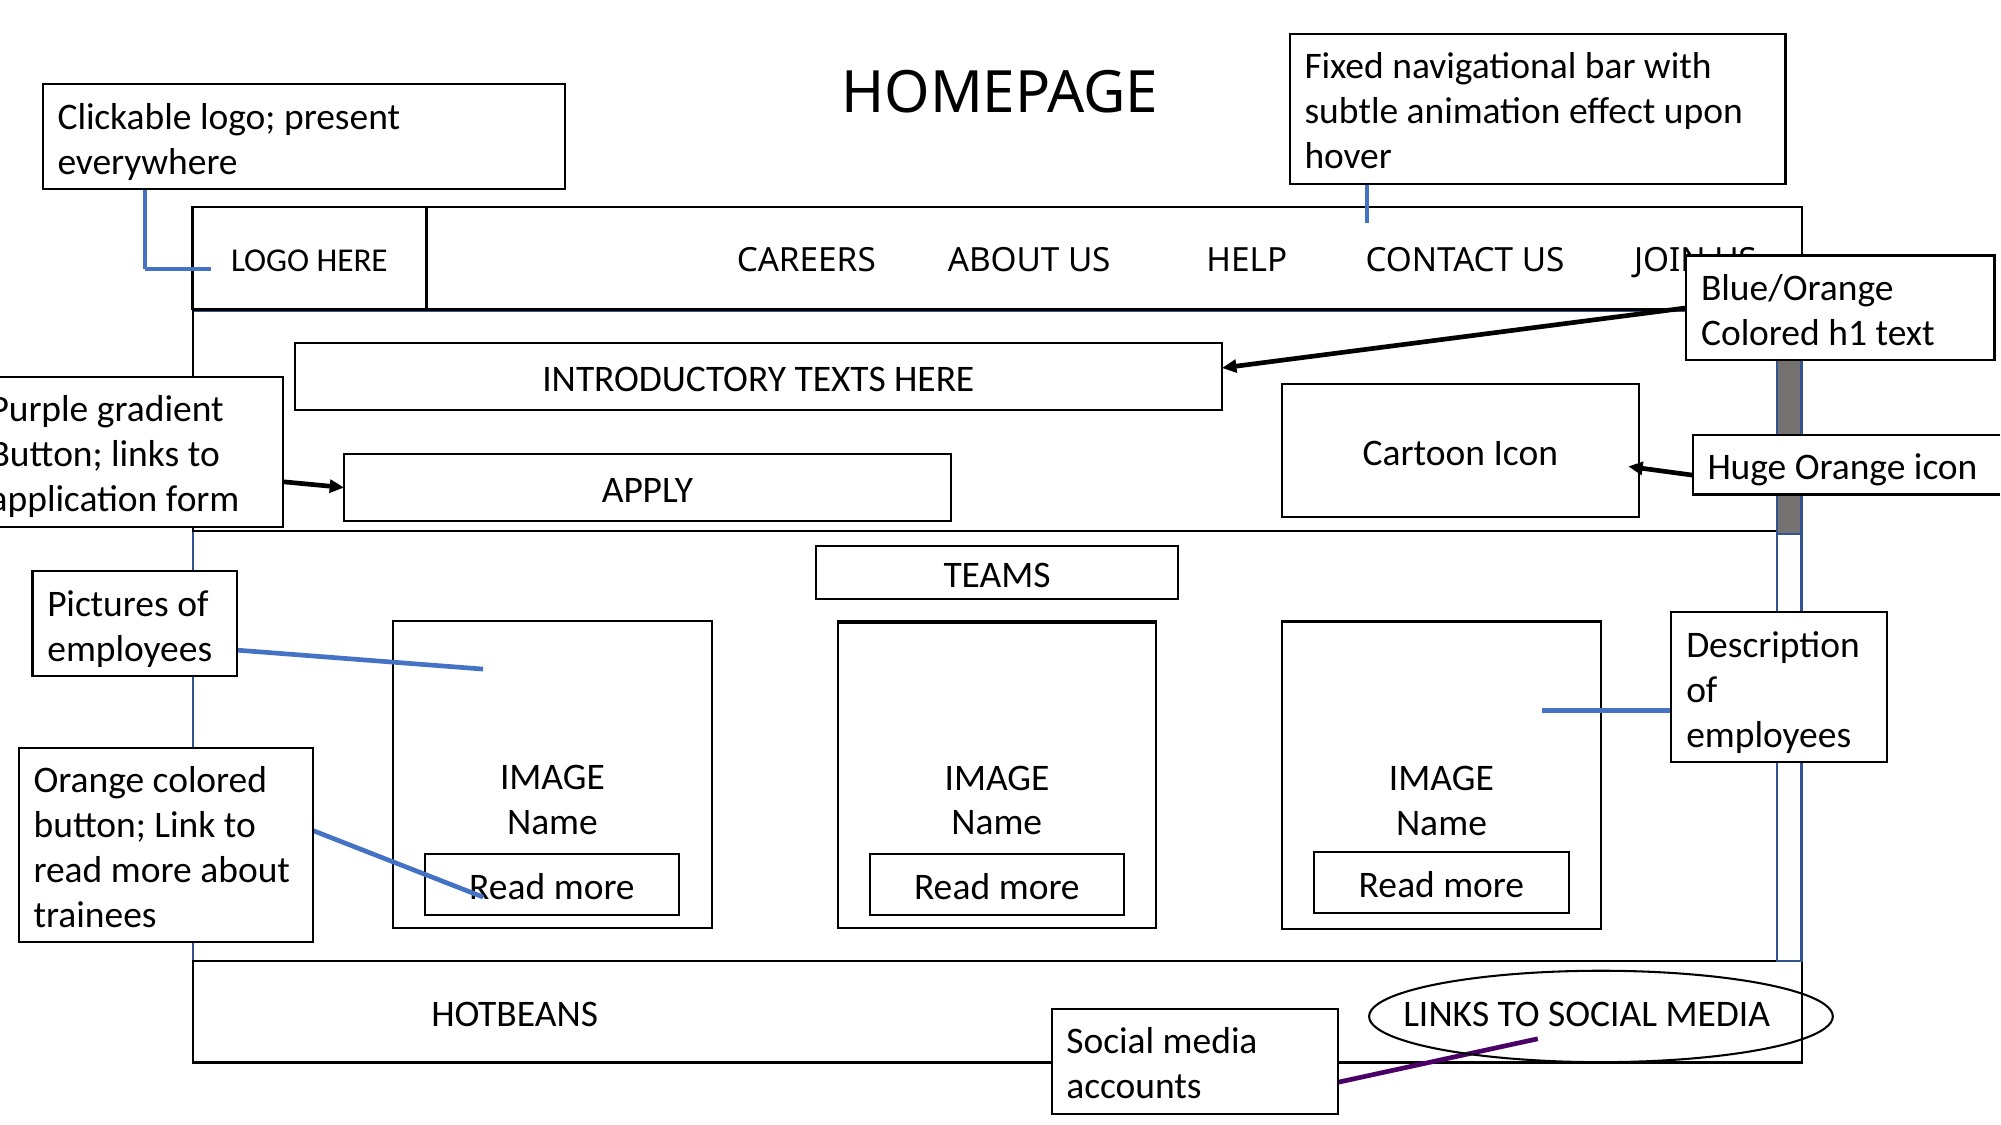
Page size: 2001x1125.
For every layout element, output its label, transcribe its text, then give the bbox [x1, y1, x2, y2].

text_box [251, 427, 403, 431]
text_box Read more [424, 853, 680, 916]
text_box IMAGE [837, 621, 1157, 929]
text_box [1337, 1038, 1538, 1083]
text_box [1776, 763, 1803, 962]
text_box Blue/Orange Colored h1 text [1685, 254, 1996, 361]
text_box Purple gradient Button; links to application form [0, 488, 284, 528]
text_box Orange colored button; Link to read more about trainees [18, 747, 314, 943]
text_box Clickable logo; present everywhere [42, 83, 566, 190]
text_box LOGO HERE [191, 206, 426, 310]
text_box Fixed navigational bar with subtle animation effect upon hover [1289, 33, 1787, 185]
text_box Social media accounts [1051, 1008, 1339, 1115]
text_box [0, 452, 344, 488]
text_box [192, 309, 1776, 532]
text_box Description of employees [1670, 611, 1888, 763]
text_box INTRODUCTORY TEXTS HERE [294, 342, 1223, 411]
text_box Cartoon Icon [1281, 383, 1640, 518]
text_box [1368, 969, 1834, 1064]
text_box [1628, 466, 1813, 492]
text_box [1222, 308, 1687, 368]
text_box HOTBEANS LINKS TO SOCIAL MEDIA [192, 960, 1803, 1064]
text_box Pictures of employees [31, 570, 238, 677]
text_box [1776, 535, 1803, 611]
text_box APPLY [343, 453, 952, 522]
text_box IMAGE [1281, 620, 1602, 930]
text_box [169, 774, 484, 897]
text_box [169, 644, 484, 670]
text_box Huge Orange icon [1692, 434, 2000, 496]
text_box IMAGE [392, 620, 713, 929]
text_box [1776, 361, 1803, 434]
text_box Purple gradient Button; links to application form [0, 376, 284, 452]
text_box TEAMS [815, 545, 1179, 600]
text_box CAREERS ABOUT US HELP CONTACT US JOIN US [426, 206, 1803, 309]
text_box HOMEPAGE [0, 30, 2000, 149]
text_box [1776, 496, 1803, 535]
text_box [192, 532, 1776, 960]
